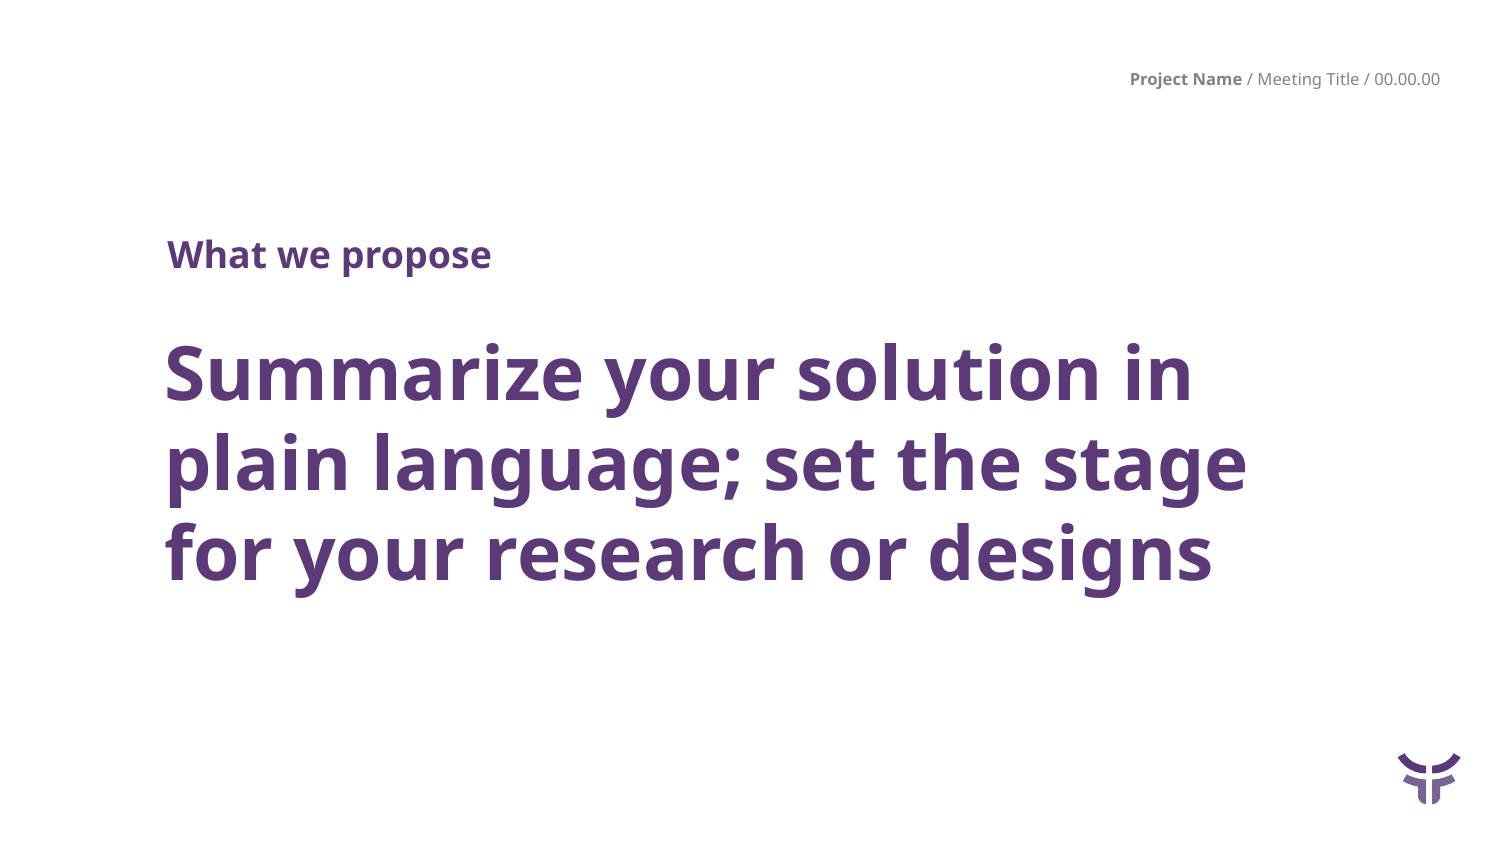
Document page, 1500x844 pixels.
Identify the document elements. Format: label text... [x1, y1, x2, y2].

title Summarize your solution in plain language; set the stage for your research or designs [149, 404, 1351, 611]
subtitle What we propose [152, 209, 544, 300]
text_box Project Name / Meeting Title / 00.00.00 [966, 54, 1456, 101]
picture [1396, 746, 1462, 811]
